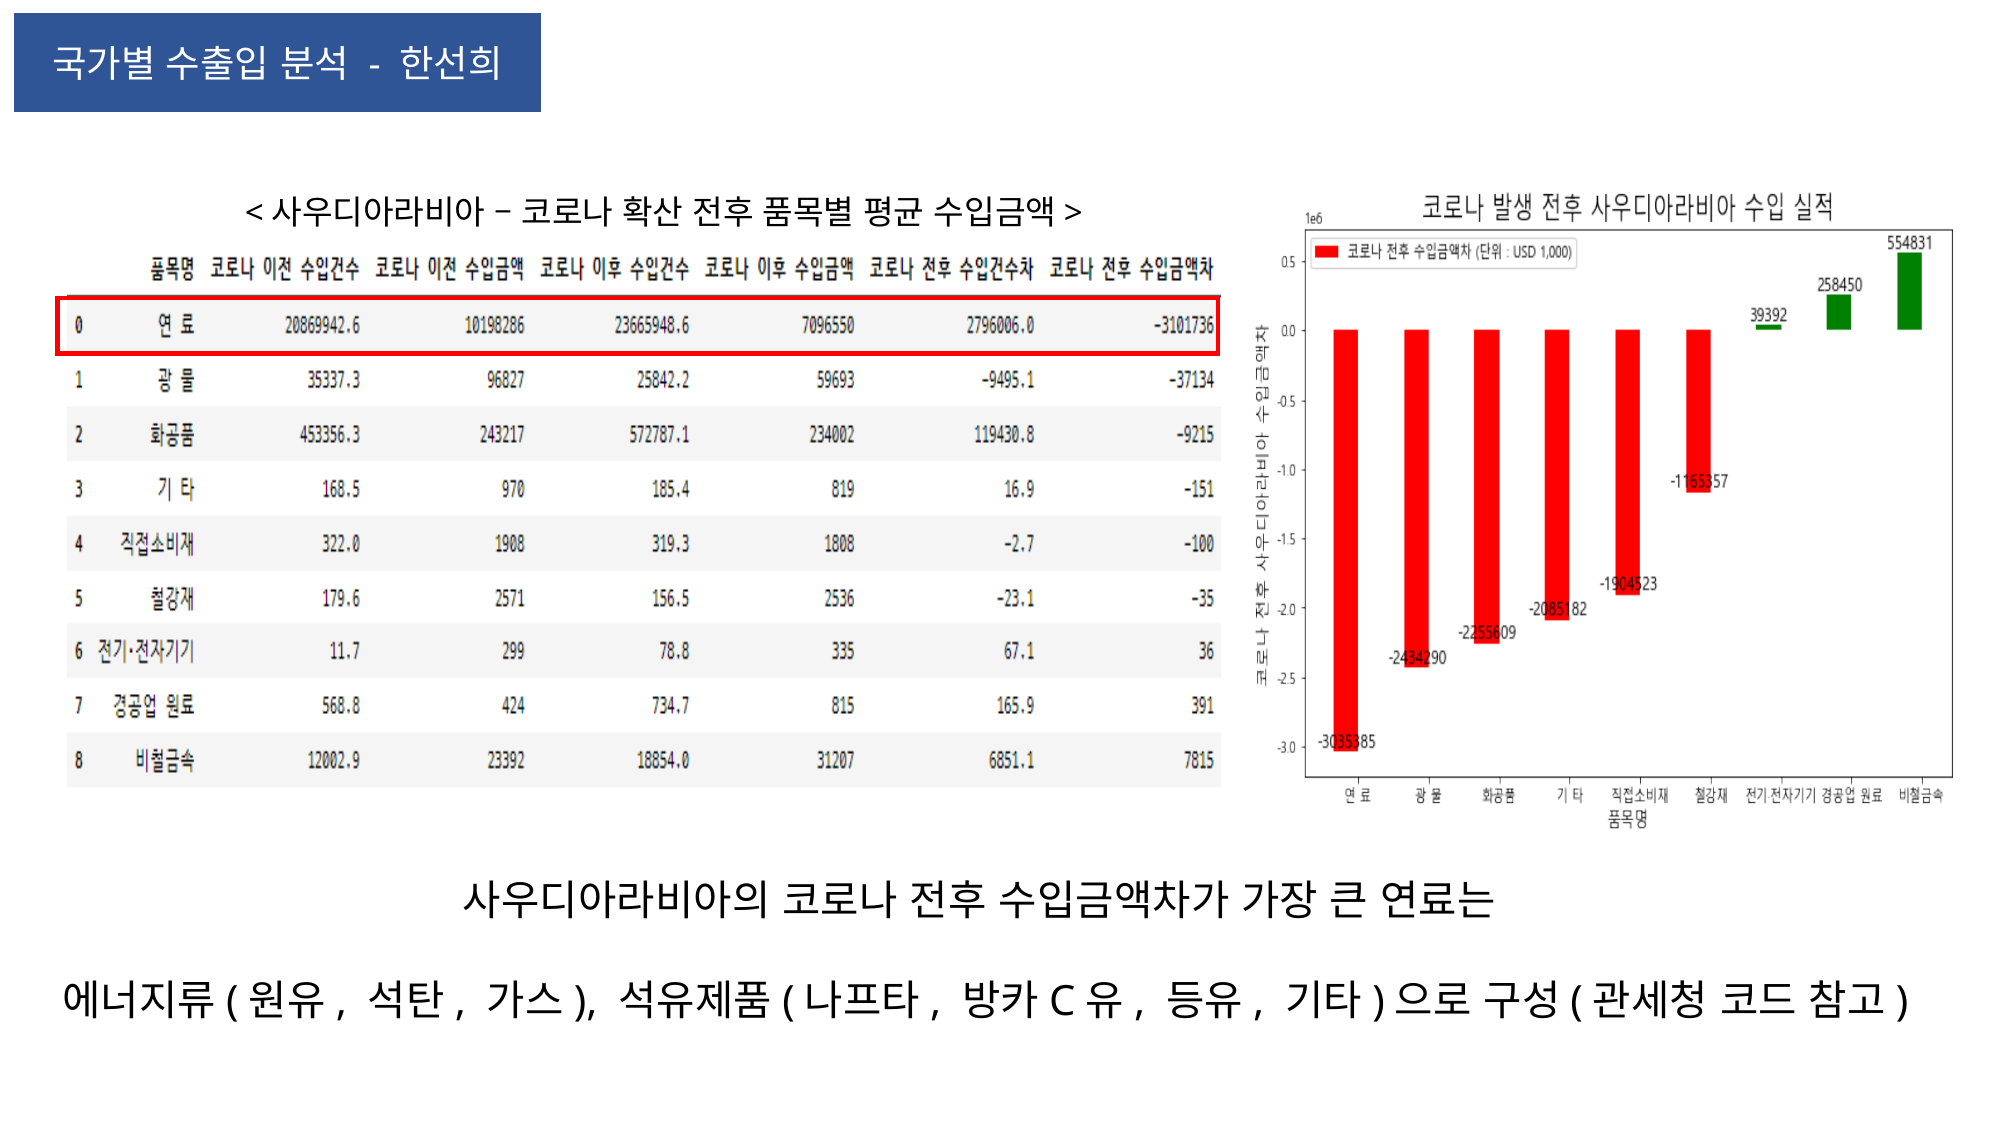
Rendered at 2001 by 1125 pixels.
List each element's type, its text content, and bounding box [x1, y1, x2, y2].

text_box <사우디아라비아 – 코로나 확산 전후 품목별 평균 수입금액> [230, 184, 1219, 239]
picture [57, 239, 1240, 817]
picture [1249, 184, 1959, 844]
text_box 국가별 수출입 분석 - 한선희 [14, 13, 541, 112]
text_box 사우디아라비아의 코로나 전후 수입금액차가 가장 큰 연료는 에너지류(원유, 석탄, 가스), 석유제품(나프타, 방카C유, 등유, 기타)으로 구성(관세청 코드 참고) [12, 816, 1959, 1031]
